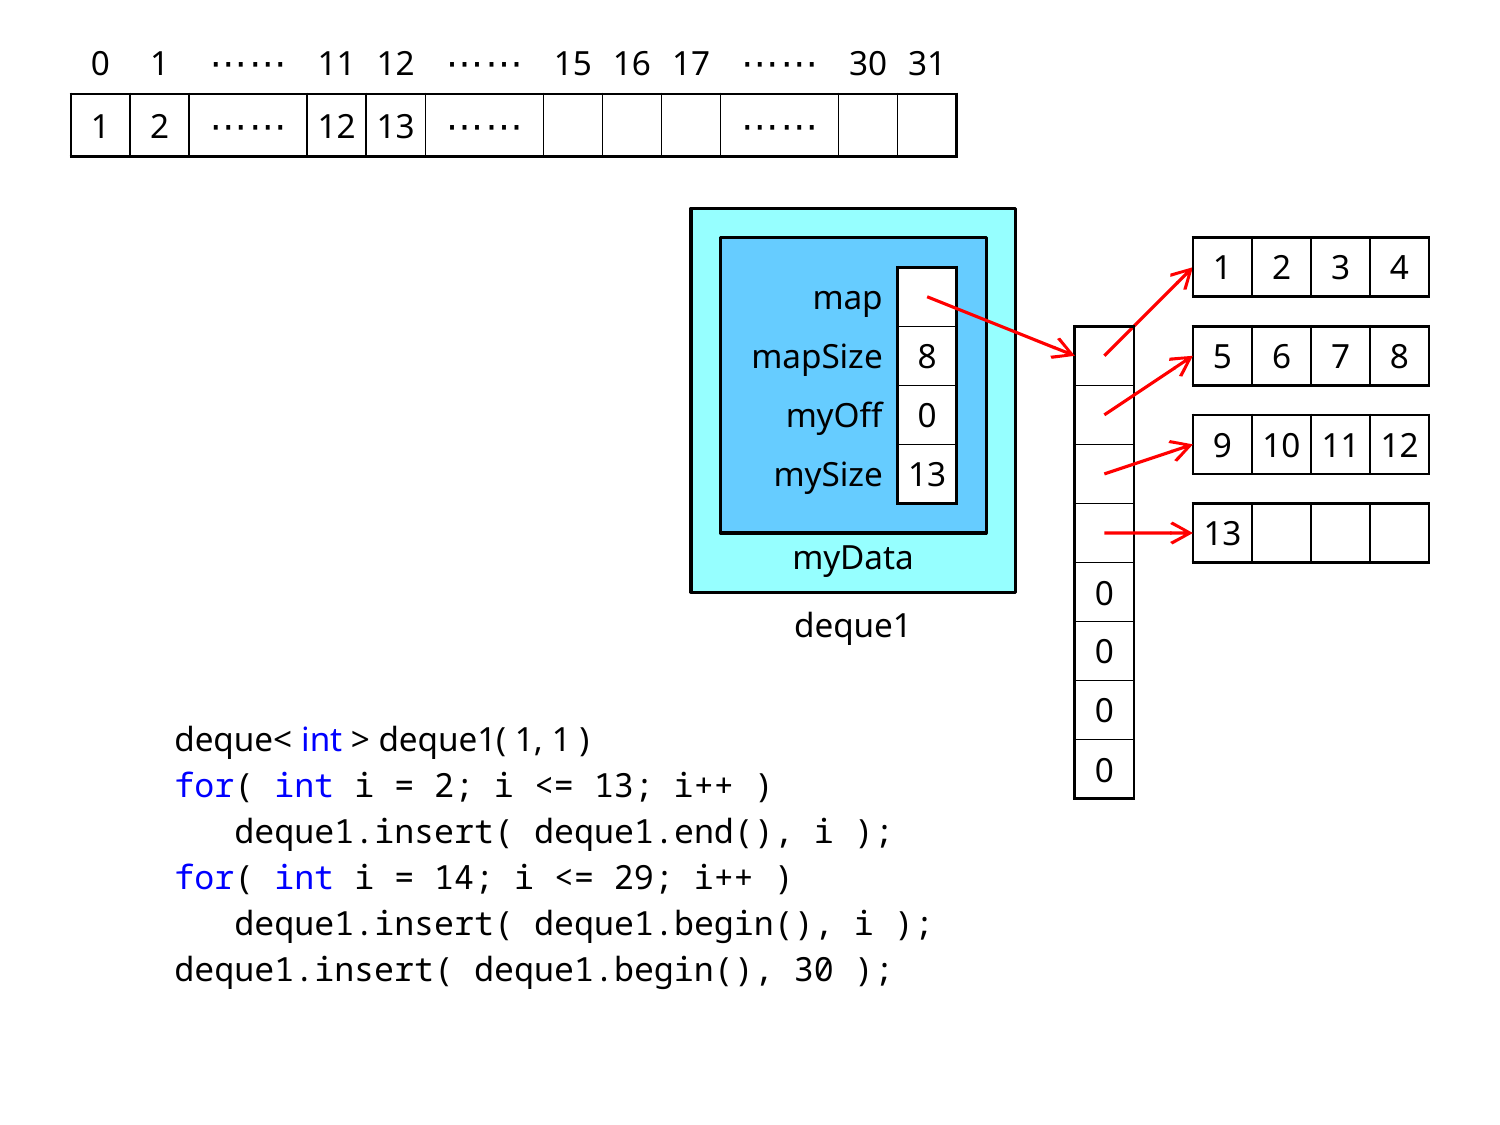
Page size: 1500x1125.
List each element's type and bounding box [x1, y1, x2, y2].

table_cell [720, 326, 896, 503]
table_cell [367, 95, 425, 155]
text_box [1104, 521, 1193, 545]
table_cell [899, 327, 955, 385]
table_cell [1076, 504, 1133, 562]
table_cell [72, 95, 129, 155]
table_header [1076, 328, 1133, 385]
table_header [1312, 416, 1369, 473]
table_header [1312, 239, 1369, 295]
table_cell [1076, 386, 1133, 444]
table_cell [131, 95, 188, 155]
list [159, 710, 957, 1035]
table_header [1253, 505, 1310, 561]
table_header [1194, 328, 1251, 384]
table_cell [1076, 563, 1133, 621]
table_cell [190, 95, 306, 155]
table_header [1194, 416, 1251, 473]
text_box [690, 208, 1075, 652]
table_header [1371, 328, 1428, 384]
table_cell [1076, 445, 1133, 503]
table_header [899, 269, 955, 326]
table_cell [899, 445, 955, 502]
text_box [1135, 267, 1192, 326]
table_header [720, 267, 896, 326]
text_box [1104, 355, 1193, 415]
table_cell [308, 95, 365, 155]
table_header [1253, 416, 1310, 473]
table_header [1312, 328, 1369, 384]
table_header [1194, 505, 1251, 561]
table_cell [1076, 622, 1133, 680]
text_box [1104, 440, 1193, 475]
table_header [1253, 328, 1310, 384]
table_header [1371, 416, 1428, 473]
table_cell [898, 95, 955, 155]
table_cell [603, 95, 661, 155]
table_header [1312, 505, 1369, 561]
table_cell [662, 95, 720, 155]
table_cell [1076, 681, 1133, 739]
table_cell [544, 95, 602, 155]
table_header [1194, 239, 1251, 295]
table_cell [839, 95, 897, 155]
table_cell [721, 95, 838, 155]
table_cell [426, 95, 543, 155]
table_header [1371, 505, 1428, 561]
table_cell [899, 386, 955, 444]
table_header [1371, 239, 1428, 295]
table_header [71, 31, 957, 93]
table_header [1253, 239, 1310, 295]
table_cell [1076, 740, 1133, 797]
